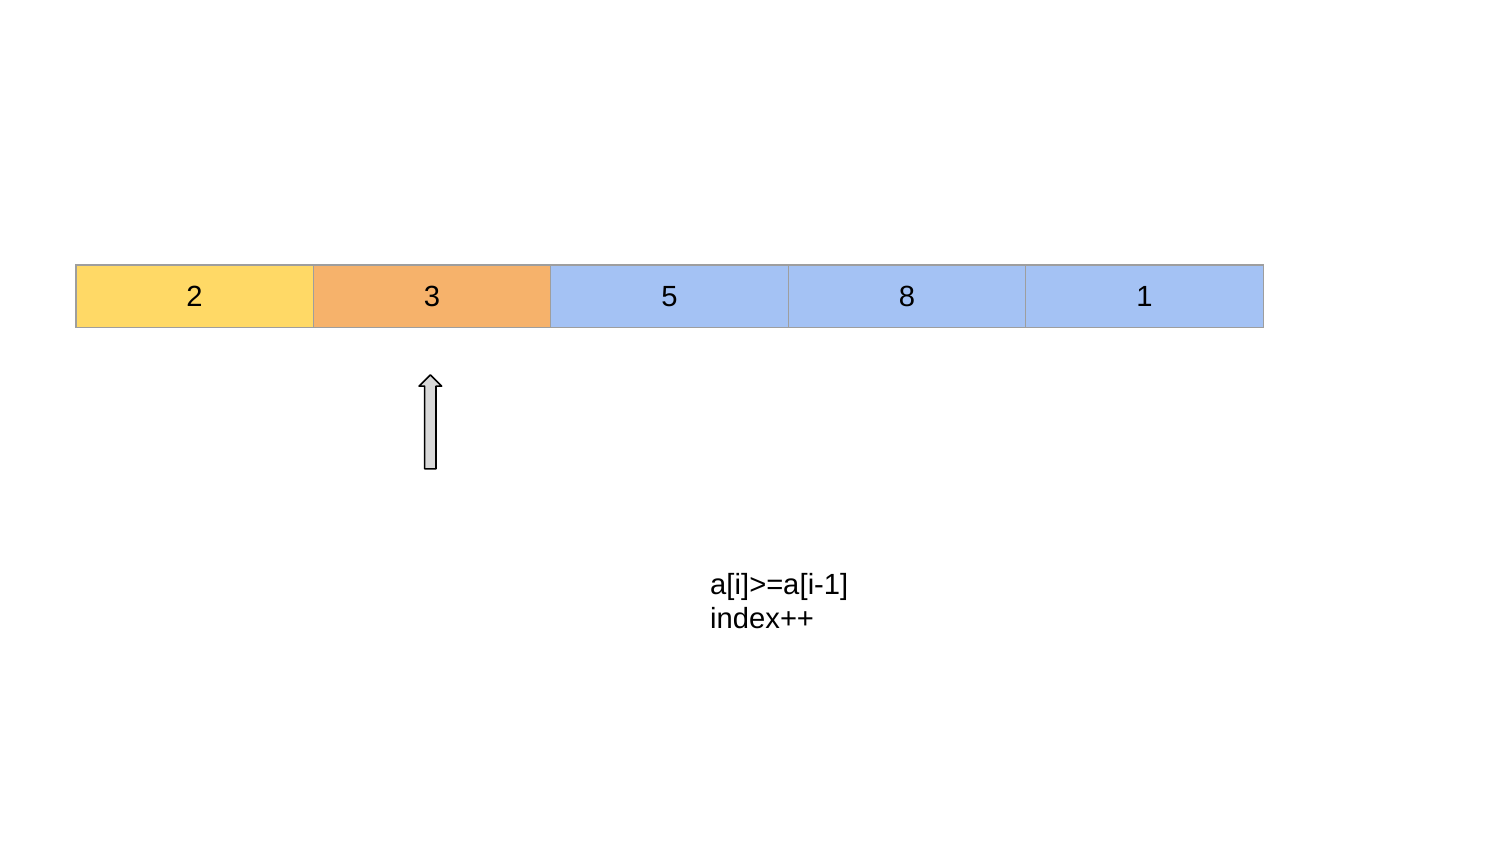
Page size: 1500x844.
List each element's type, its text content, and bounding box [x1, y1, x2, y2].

table_header 1 [1026, 266, 1263, 327]
table_header 2 [77, 266, 313, 327]
list [51, 202, 1449, 750]
table_header 5 [551, 266, 788, 327]
table_header 8 [789, 266, 1025, 327]
table_header 3 [314, 266, 550, 327]
text_box a[i]>=a[i-1] index++ [695, 549, 1209, 685]
text_box [710, 549, 1372, 755]
text_box [419, 374, 442, 469]
